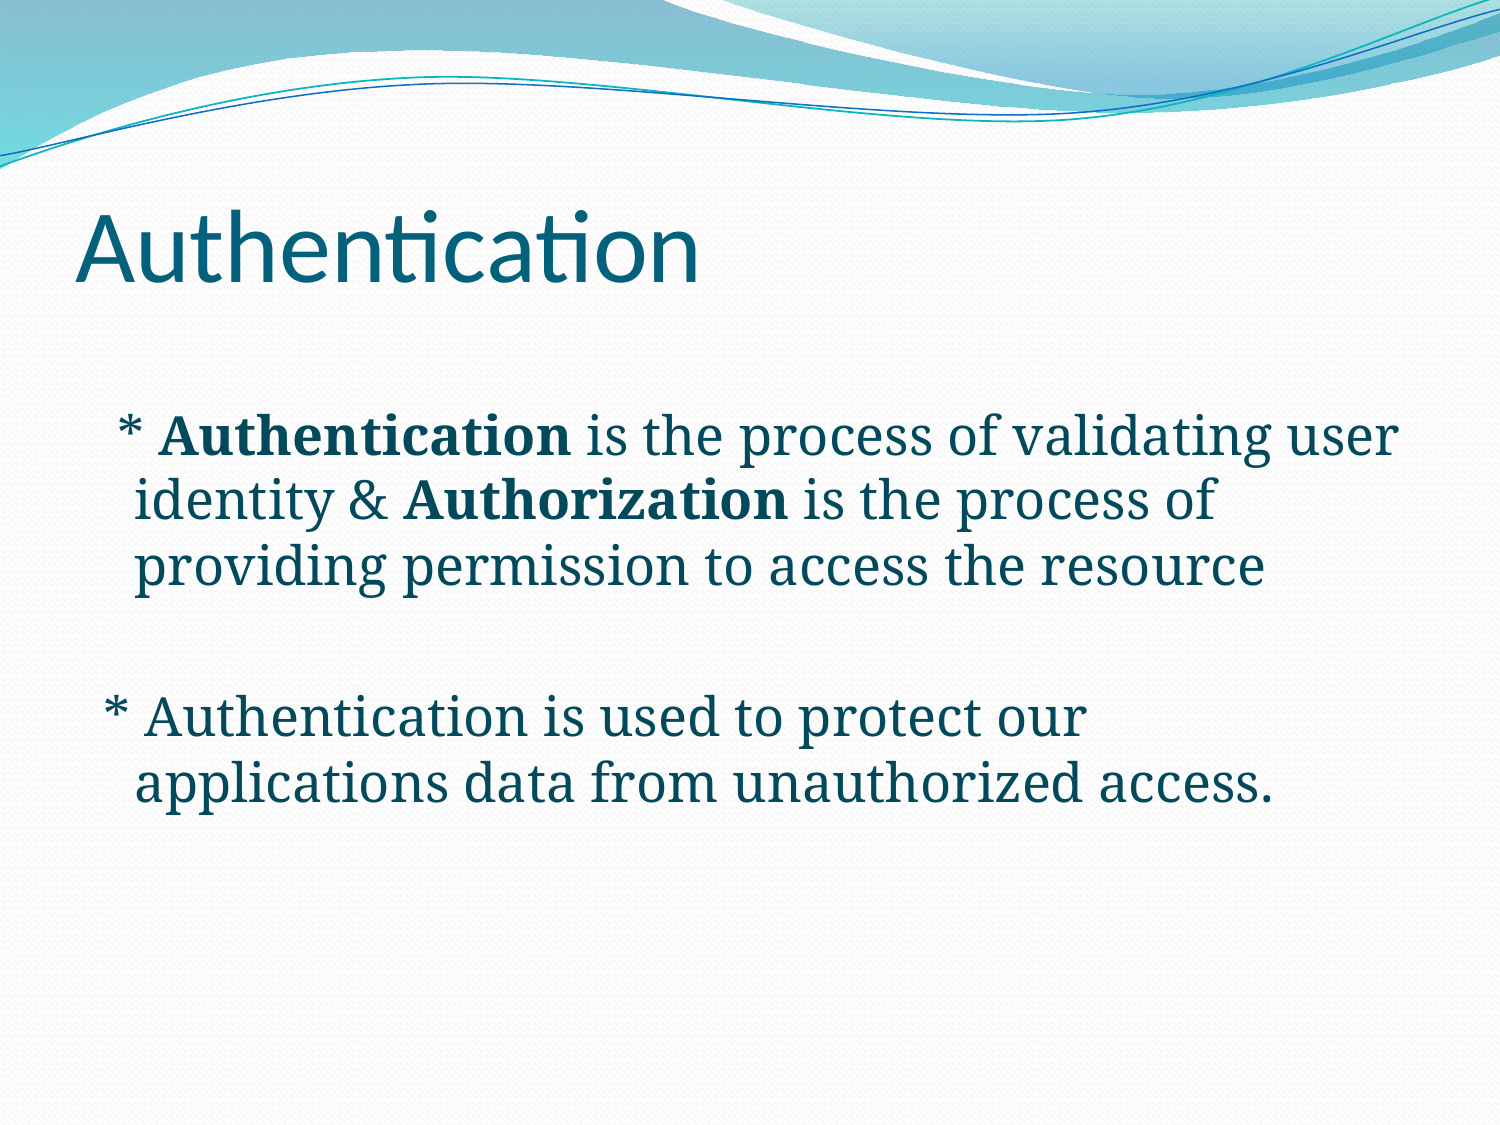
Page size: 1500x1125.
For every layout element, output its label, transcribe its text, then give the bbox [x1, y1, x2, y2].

title Authentication [75, 115, 1425, 303]
list * Authentication is the process of validating user identity & Authorization is the process of providing permission to access the resource * Authentication is used to protect our applications data from unauthorized access. [75, 317, 1425, 1038]
